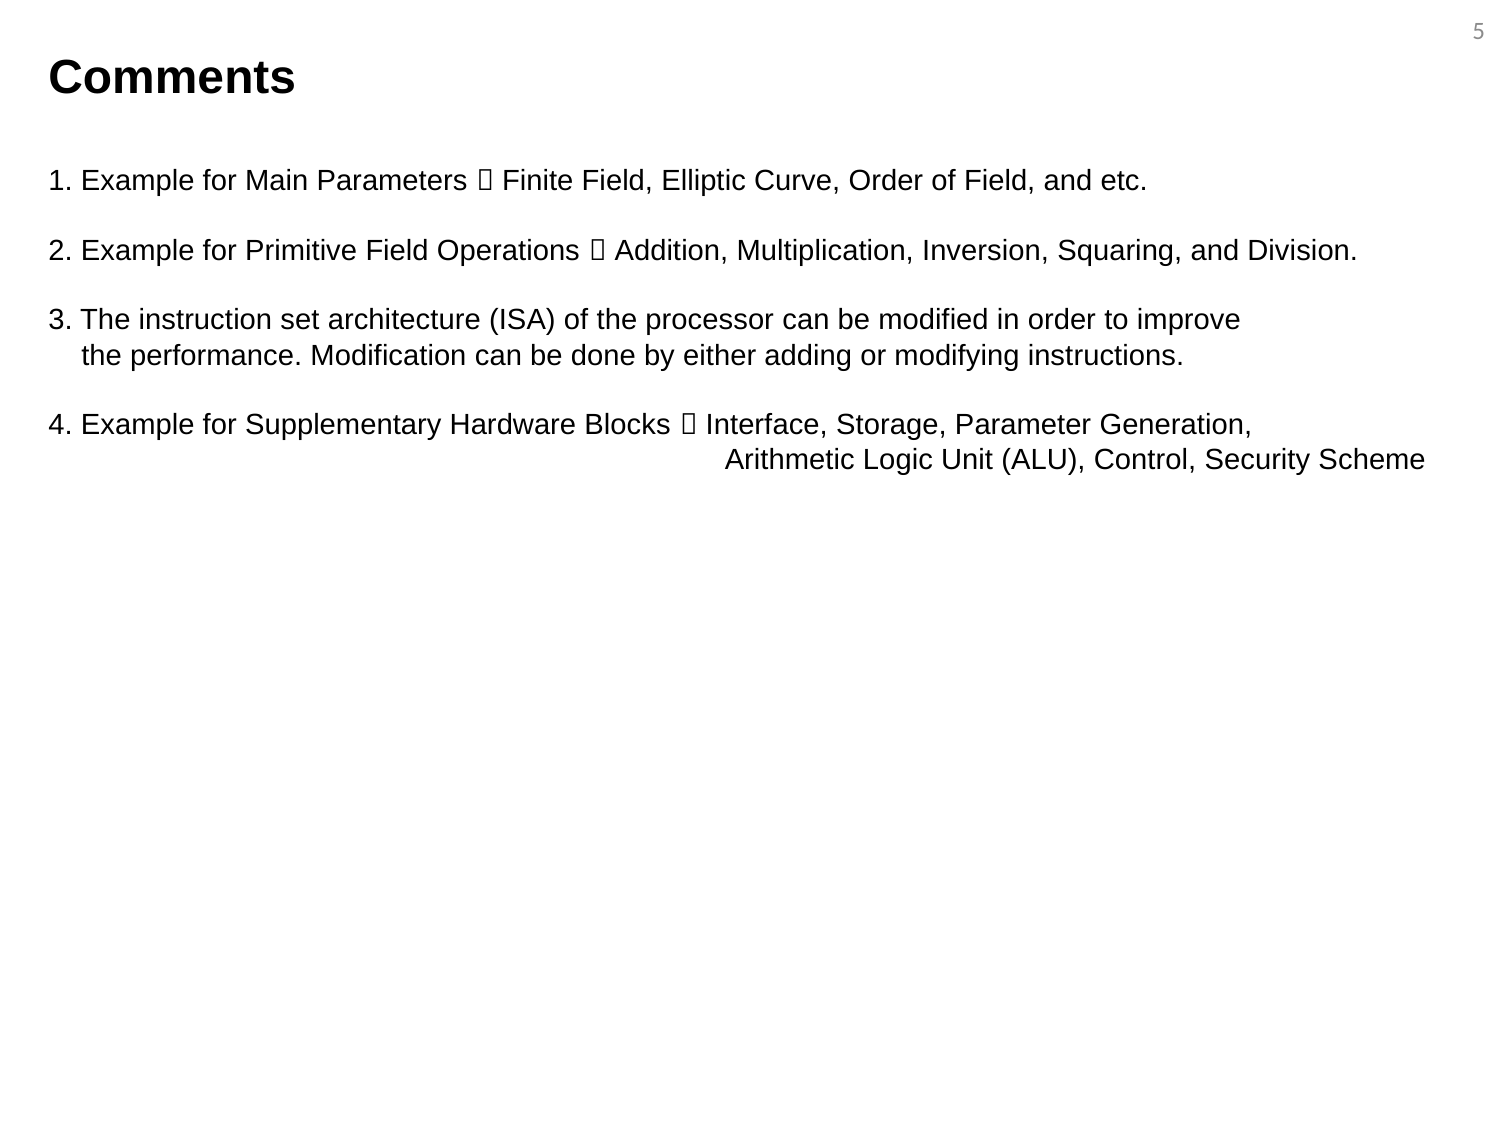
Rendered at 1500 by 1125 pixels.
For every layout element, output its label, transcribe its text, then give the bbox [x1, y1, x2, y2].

slide_number 5 [1149, 0, 1500, 60]
text_box Comments 1. Example for Main Parameters  Finite Field, Elliptic Curve, Order of Field, and etc. 2. Example for Primitive Field Operations  Addition, Multiplication, Inversion, Squaring, and Division. 3. The instruction set architecture (ISA) of the processor can be modified in order to improve the performance. Modification can be done by either adding or modifying instructions. 4. Example for Supplementary Hardware Blocks  Interface, Storage, Parameter Generation, Arithmetic Logic Unit (ALU), Control, Security Scheme [33, 38, 1442, 483]
